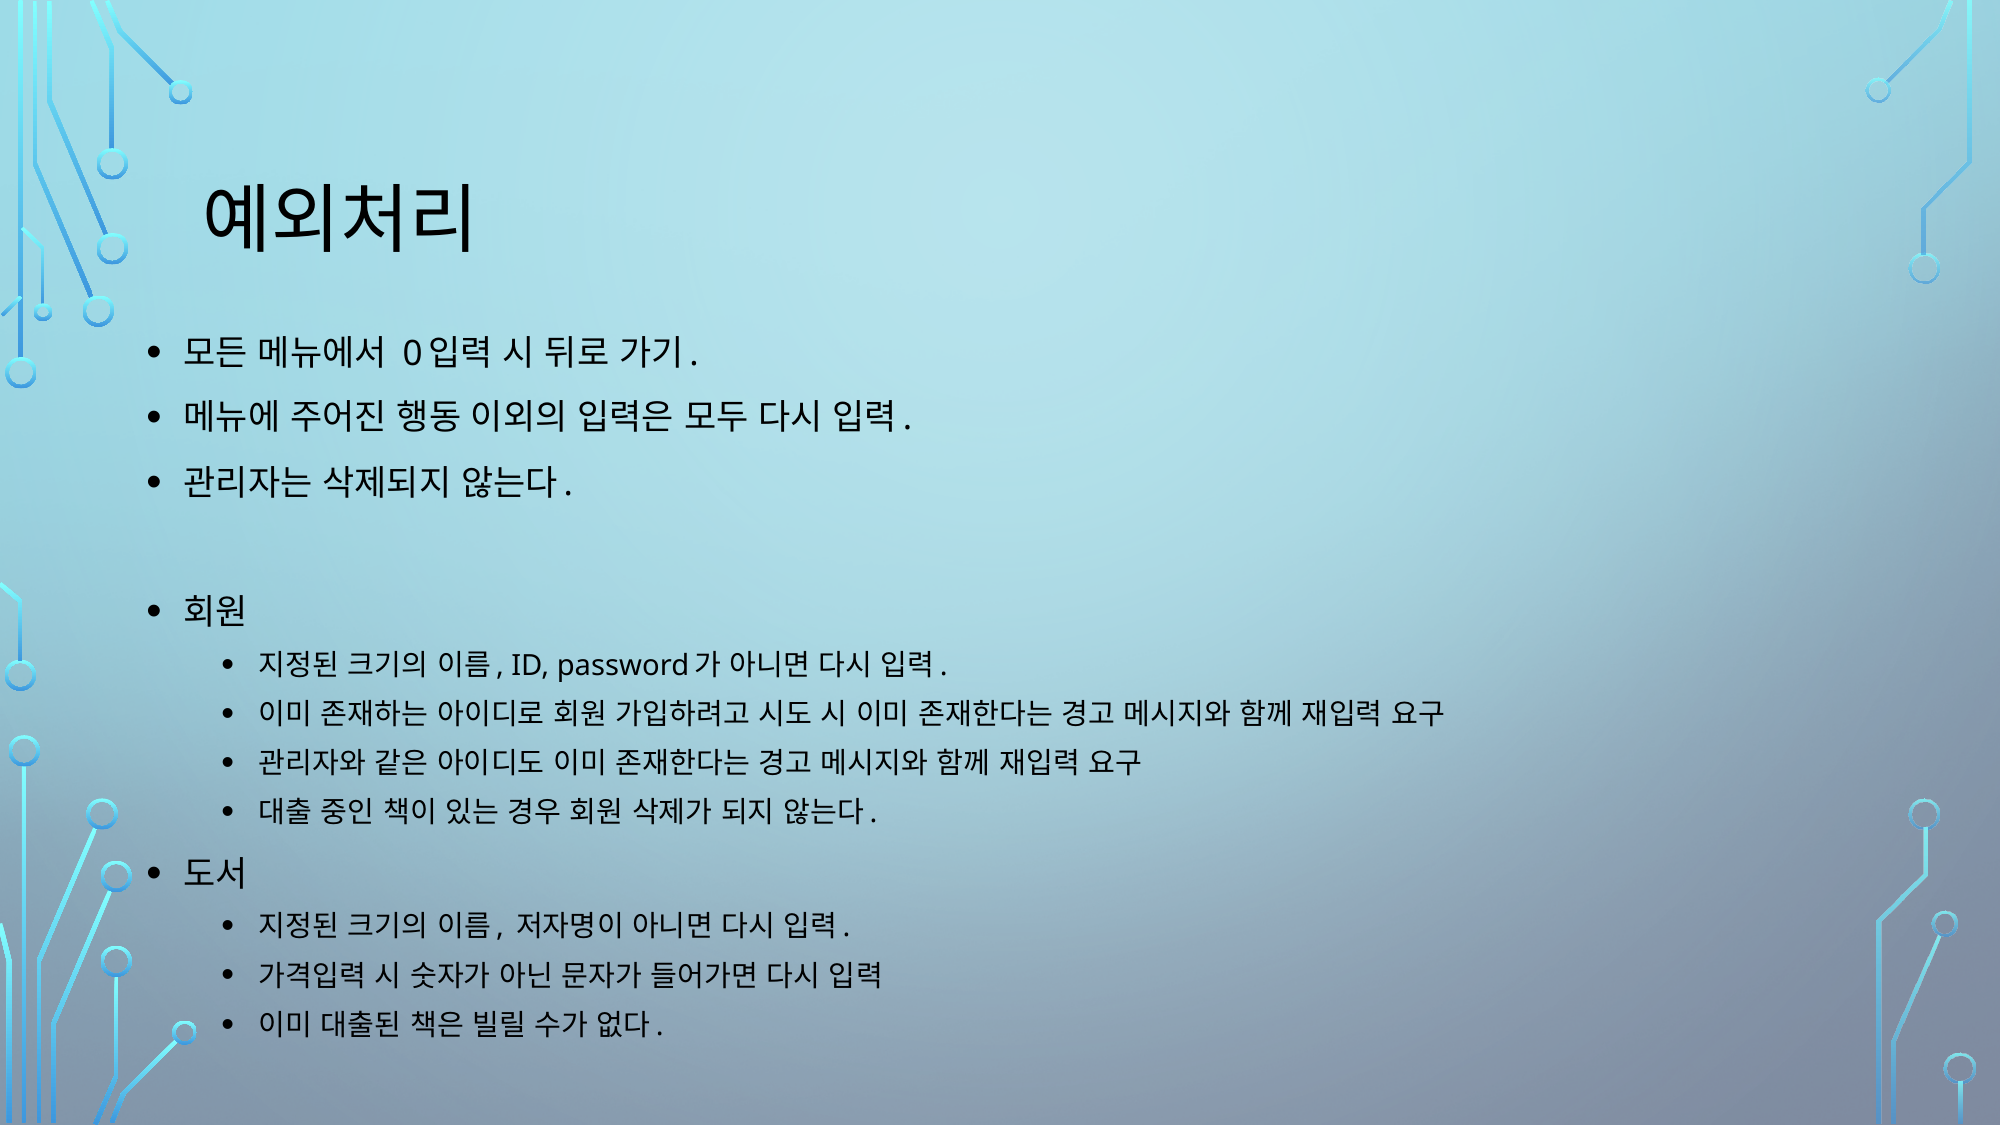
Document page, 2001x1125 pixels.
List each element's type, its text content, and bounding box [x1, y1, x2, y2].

title 예외처리 [187, 101, 1813, 314]
list 모든 메뉴에서 0입력 시 뒤로 가기. 메뉴에 주어진 행동 이외의 입력은 모두 다시 입력. 관리자는 삭제되지 않는다. 회원 지정된 크기의 이름, ID, password가 아니면 다시 입력. 이미 존재하는 아이디로 회원 가입하려고 시도 시 이미 존재한다는 경고 메시지와 함께 재입력 요구 관리자와 같은 아이디도 이미 존재한다는 경고 메시지와 함께 재입력 요구 대출 중인 책이 있는 경우 회원 삭제가 되지 않는다. 도서 지정된 크기의 이름, 저자명이 아니면 다시 입력. 가격입력 시 숫자가 아닌 문자가 들어가면 다시 입력 이미 대출된 책은 빌릴 수가 없다. [131, 314, 1904, 1058]
